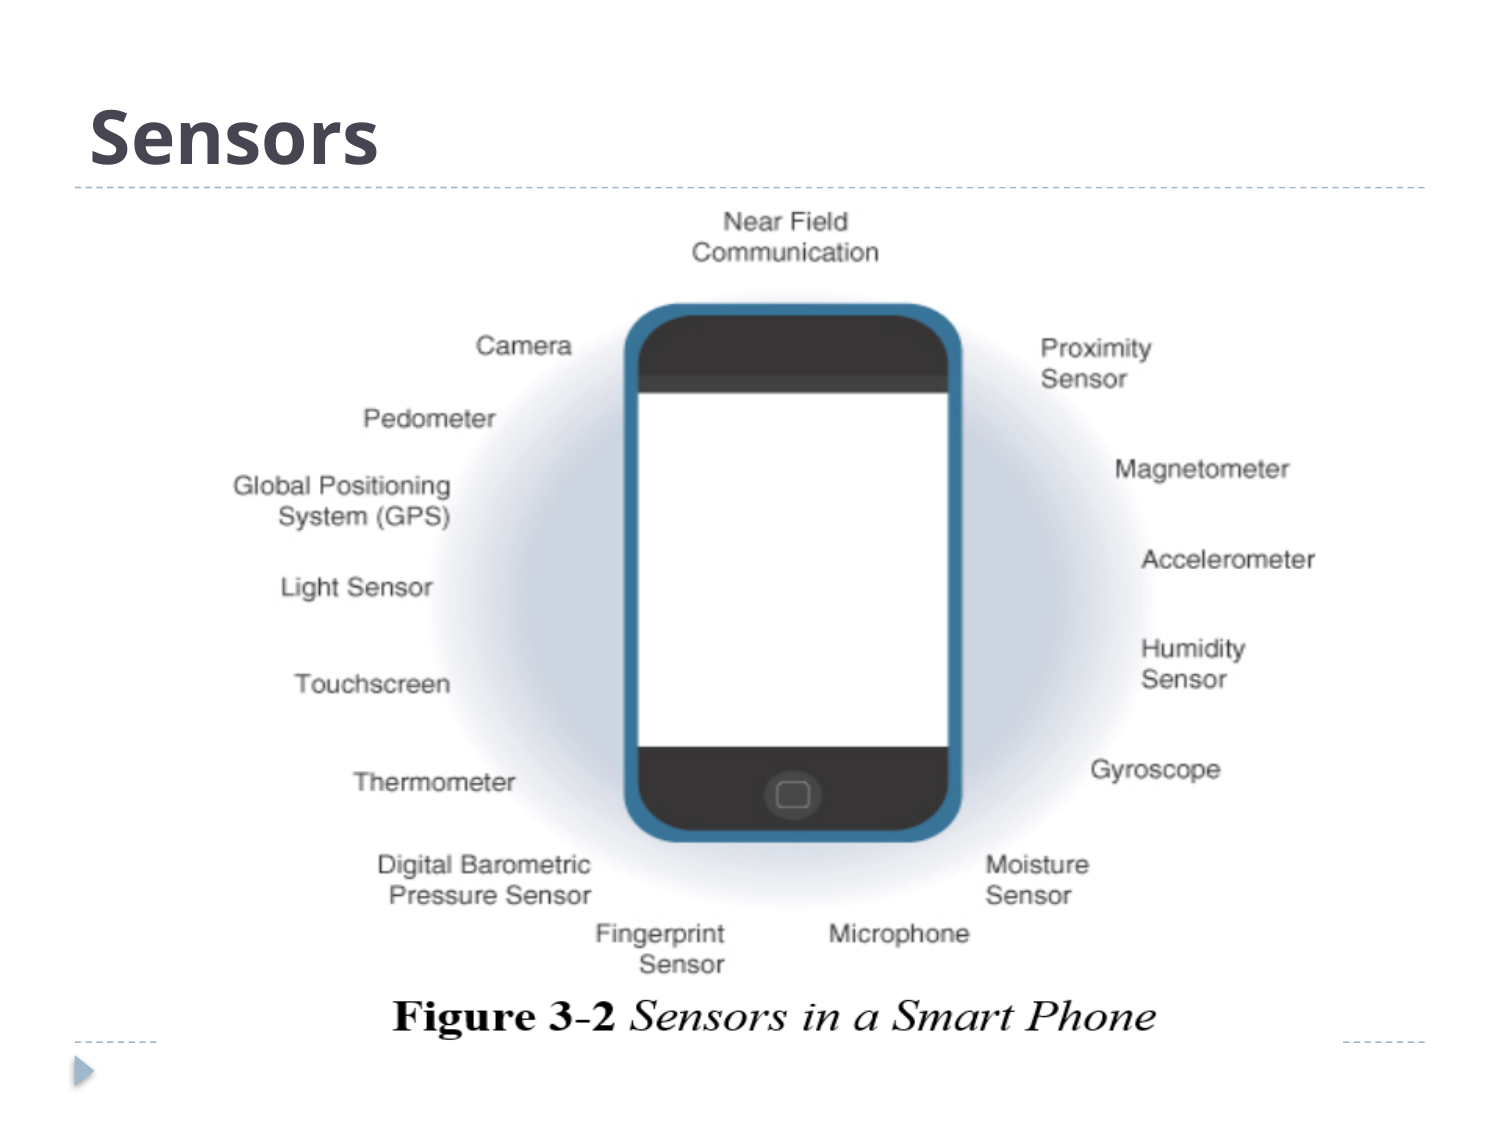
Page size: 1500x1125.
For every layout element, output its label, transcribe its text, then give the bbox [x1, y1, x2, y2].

title Sensors [75, 24, 1425, 188]
picture [158, 198, 1342, 1052]
